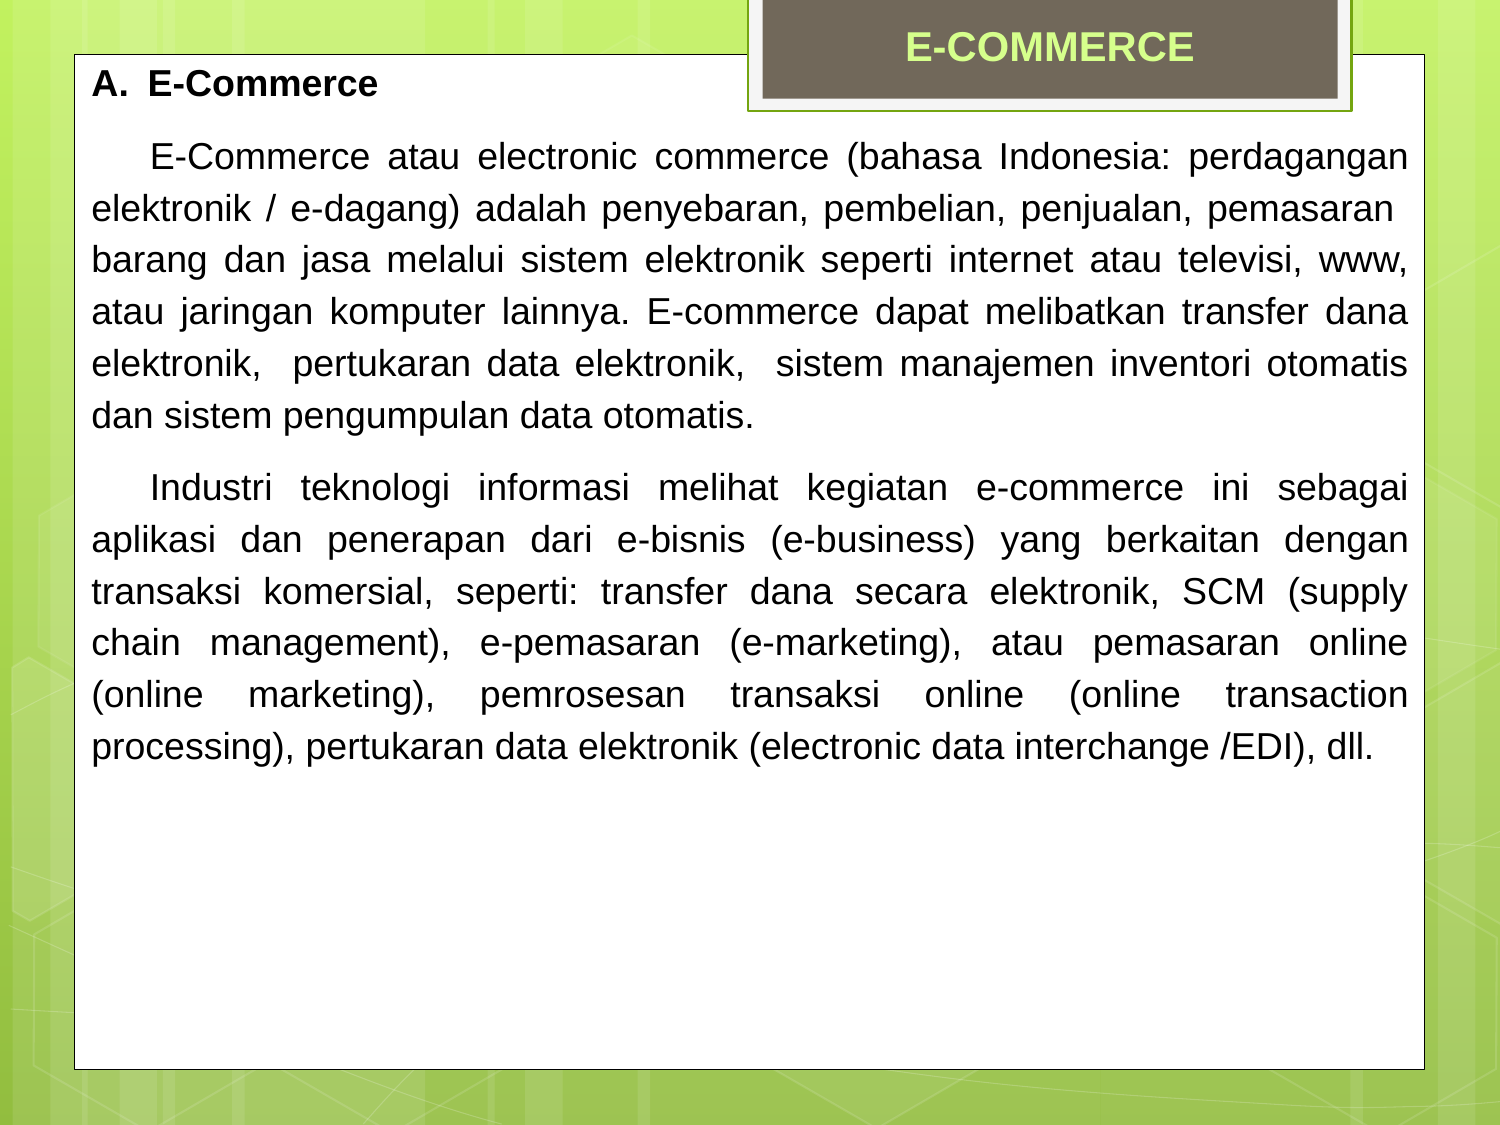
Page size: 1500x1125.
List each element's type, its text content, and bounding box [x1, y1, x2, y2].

text_box E-COMMERCE [889, 12, 1211, 45]
text_box E-Commerce E-Commerce atau electronic commerce (bahasa Indonesia: perdagangan elektronik / e-dagang) adalah penyebaran, pembelian, penjualan, pemasaran barang dan jasa melalui sistem elektronik seperti internet atau televisi, www, atau jaringan komputer lainnya. E-commerce dapat melibatkan transfer dana elektronik, pertukaran data elektronik, sistem manajemen inventori otomatis dan sistem pengumpulan data otomatis. Industri teknologi informasi melihat kegiatan e-commerce ini sebagai aplikasi dan penerapan dari e-bisnis (e-business) yang berkaitan dengan transaksi komersial, seperti: transfer dana secara elektronik, SCM (supply chain management), e-pemasaran (e-marketing), atau pemasaran online (online marketing), pemrosesan transaksi online (online transaction processing), pertukaran data elektronik (electronic data interchange /EDI), dll. [76, 45, 1424, 775]
